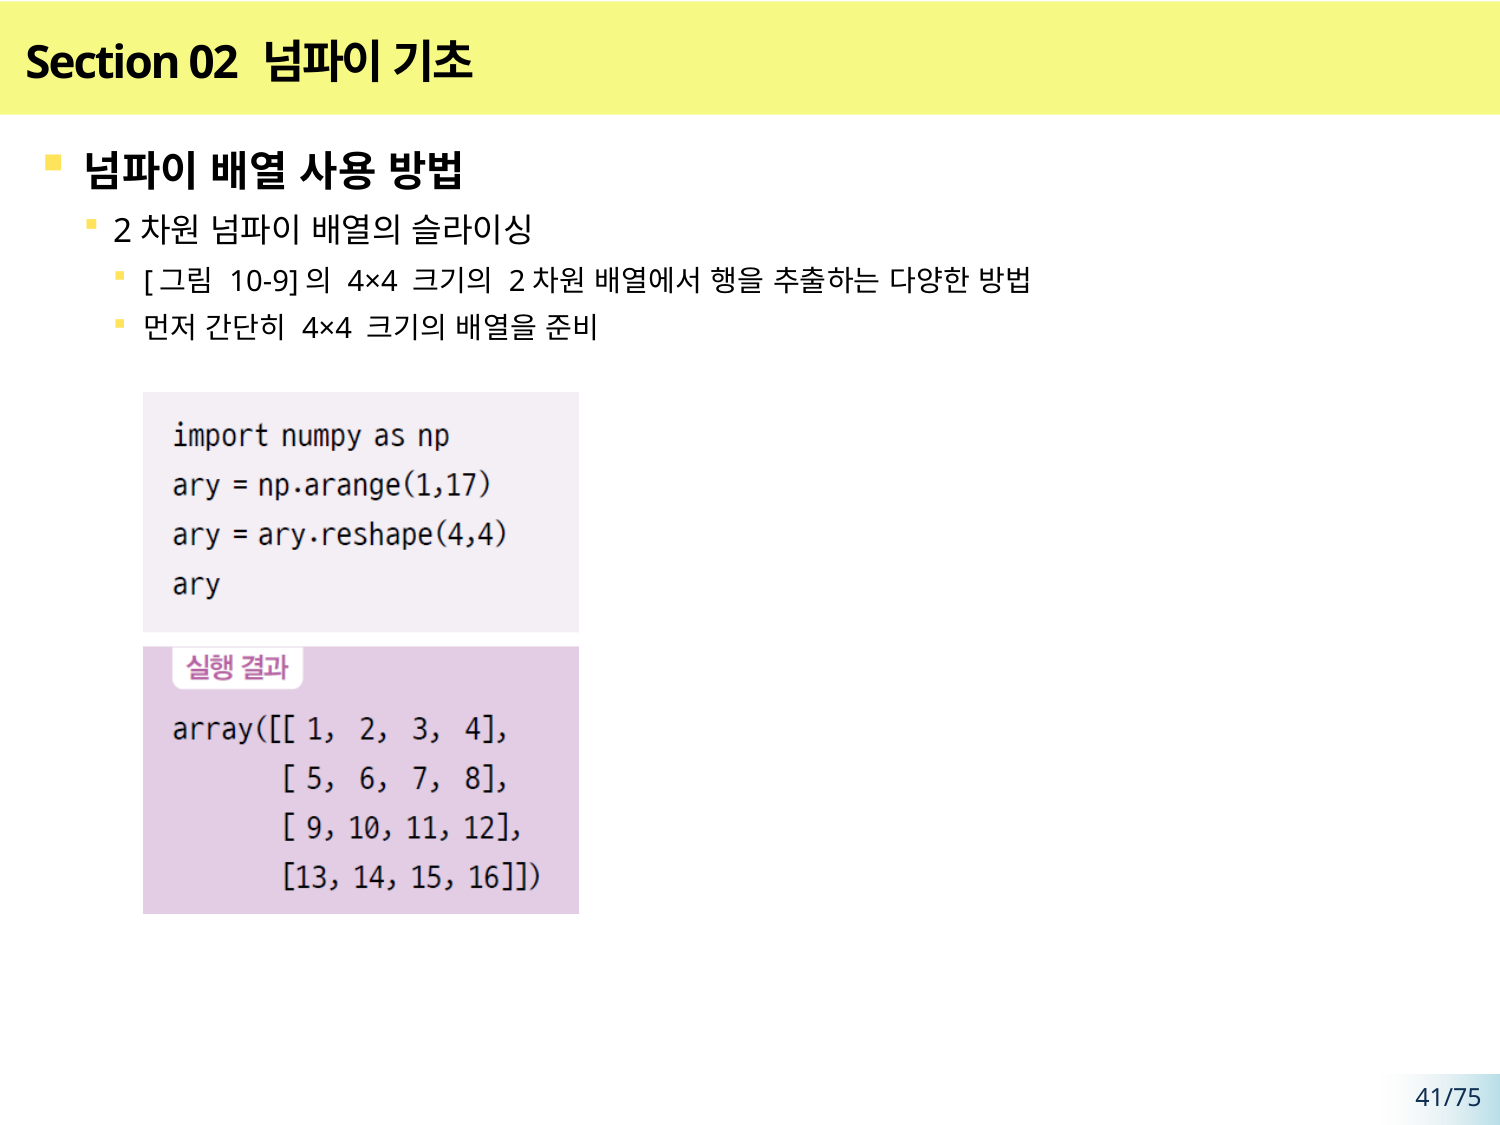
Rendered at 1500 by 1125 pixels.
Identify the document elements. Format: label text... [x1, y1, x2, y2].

picture [143, 392, 580, 914]
title Section 02 넘파이 기초 [10, 21, 1288, 99]
list 넘파이 배열 사용 방법 2차원 넘파이 배열의 슬라이싱 [그림 10-9]의 4×4 크기의 2차원 배열에서 행을 추출하는 다양한 방법 먼저 간단히 4×4 크기의 배열을 준비 [10, 126, 1481, 1057]
